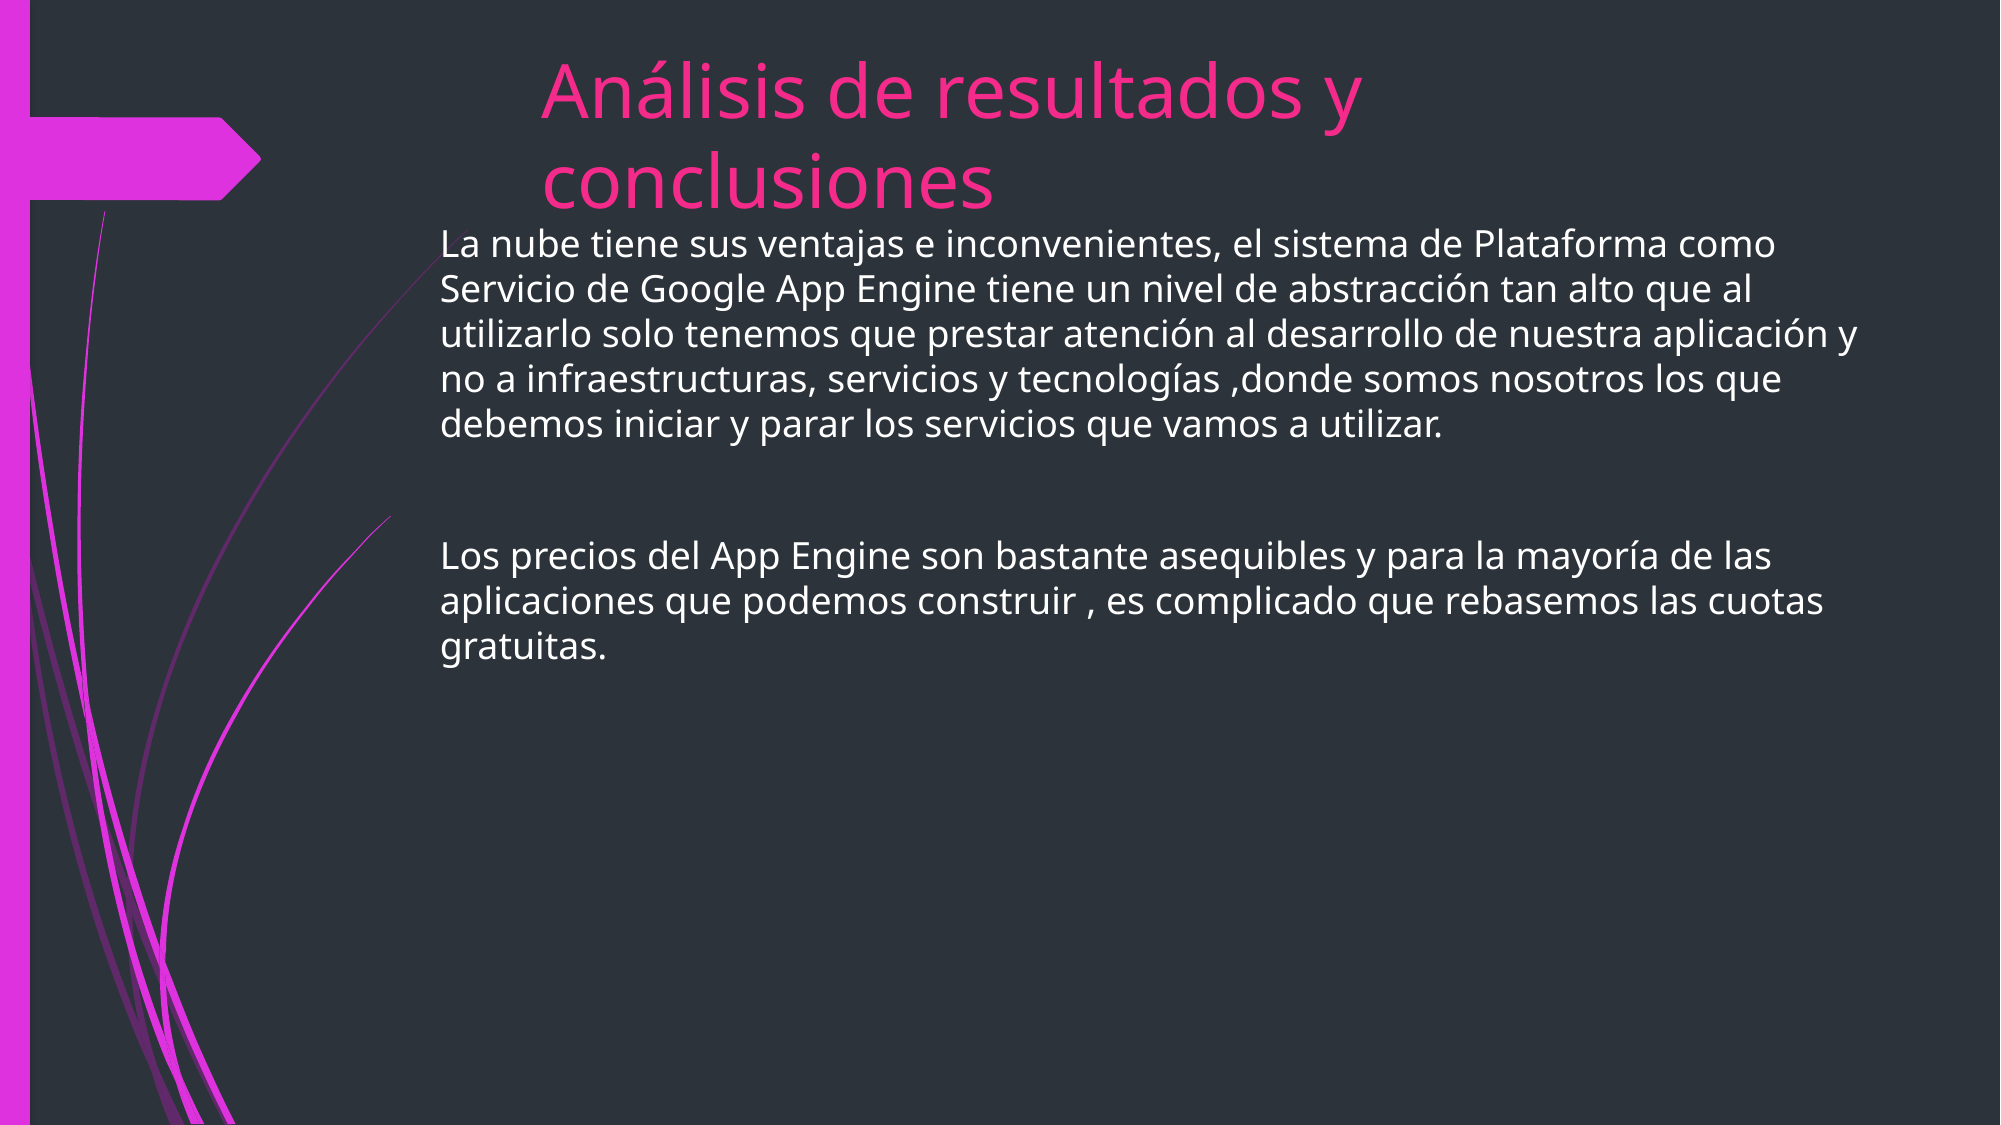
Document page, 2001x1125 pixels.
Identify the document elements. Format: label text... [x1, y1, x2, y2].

list La nube tiene sus ventajas e inconvenientes, el sistema de Plataforma como Servicio de Google App Engine tiene un nivel de abstracción tan alto que al utilizarlo solo tenemos que prestar atención al desarrollo de nuestra aplicación y no a infraestructuras, servicios y tecnologías ,donde somos nosotros los que debemos iniciar y parar los servicios que vamos a utilizar. Los precios del App Engine son bastante asequibles y para la mayoría de las aplicaciones que podemos construir , es complicado que rebasemos las cuotas gratuitas. [424, 212, 1888, 1042]
title Análisis de resultados y conclusiones [526, 35, 1786, 153]
